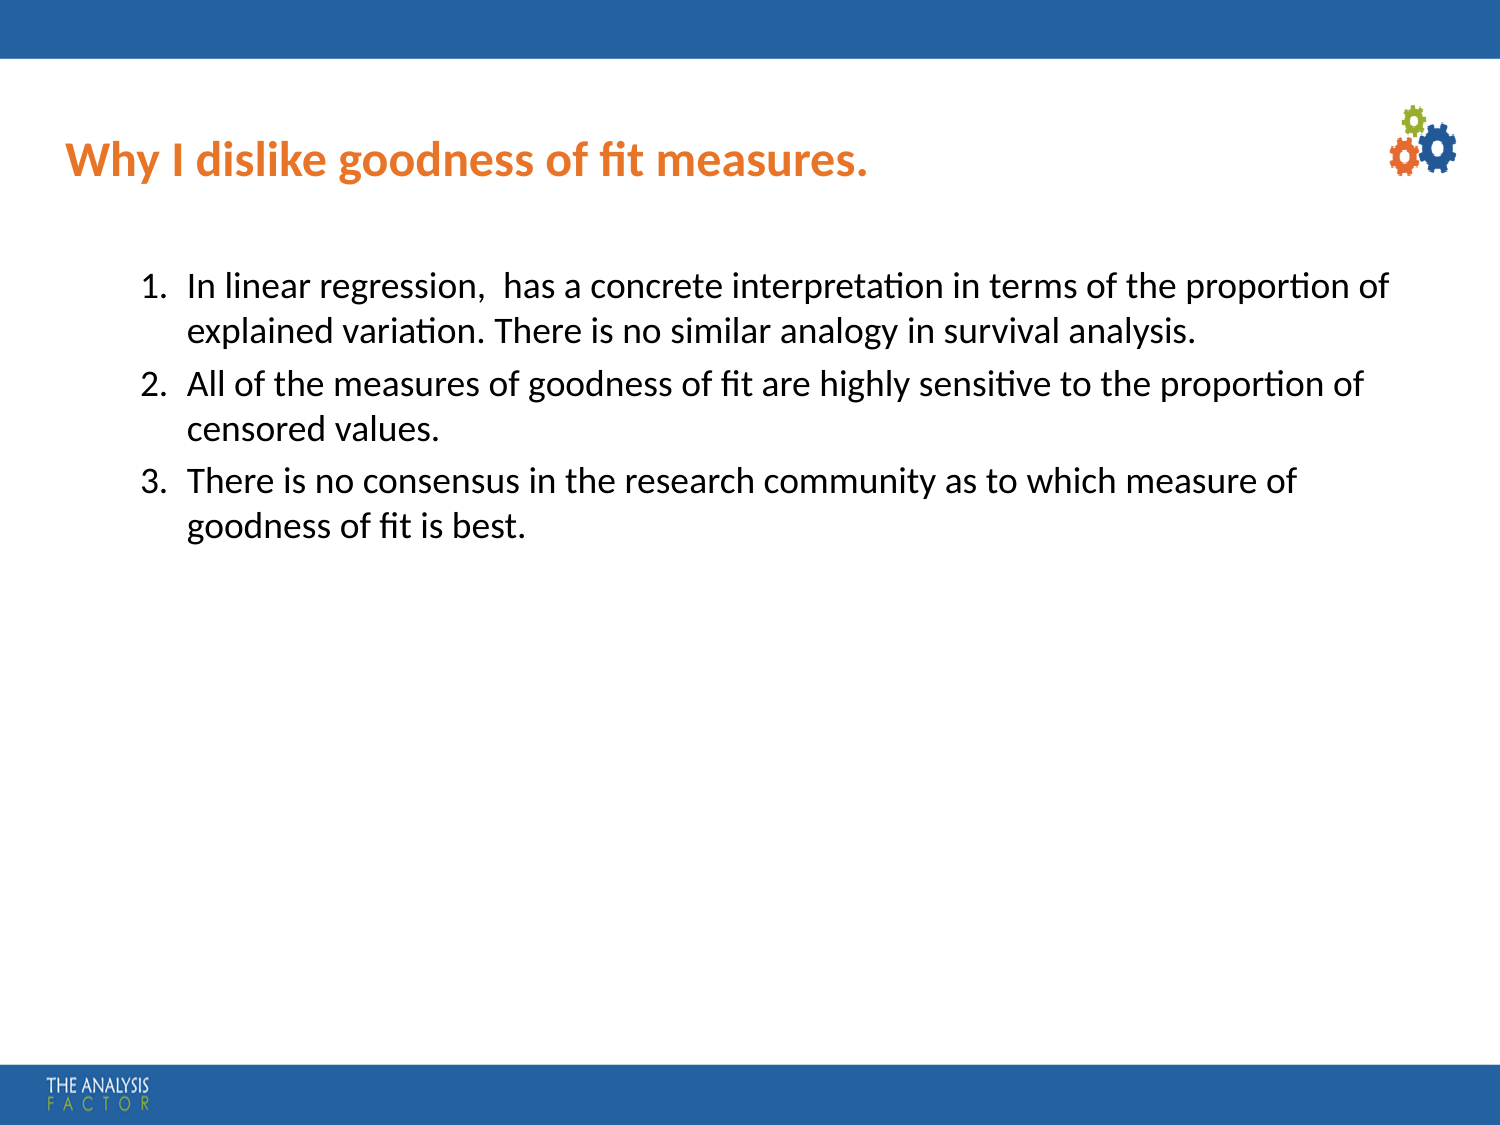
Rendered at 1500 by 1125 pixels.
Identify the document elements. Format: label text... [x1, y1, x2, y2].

list In linear regression, has a concrete interpretation in terms of the proportion of explained variation. There is no similar analogy in survival analysis. All of the measures of goodness of fit are highly sensitive to the proportion of censored values. There is no consensus in the research community as to which measure of goodness of fit is best. [50, 253, 1450, 1054]
title Why I dislike goodness of fit measures. [50, 62, 1450, 250]
picture [0, 0, 1500, 1125]
